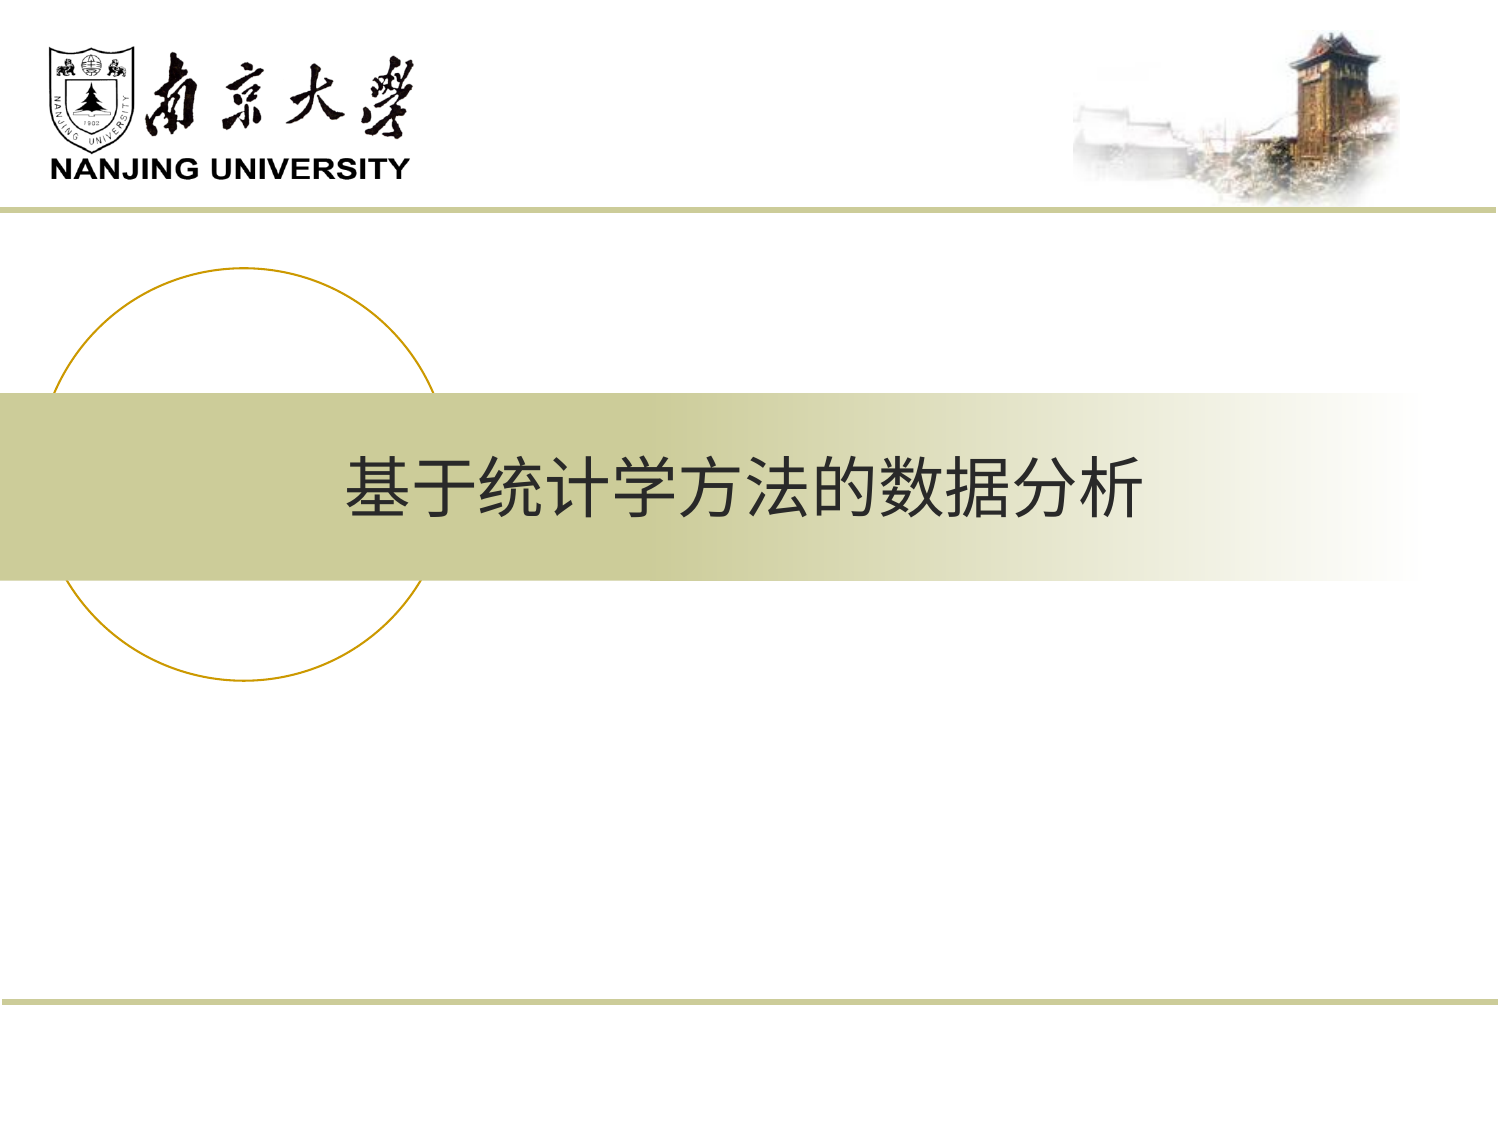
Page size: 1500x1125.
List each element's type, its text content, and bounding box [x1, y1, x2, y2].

picture [2, 999, 1498, 1005]
picture [41, 42, 420, 192]
picture [0, 30, 1496, 213]
title 基于统计学方法的数据分析 [137, 354, 1353, 618]
